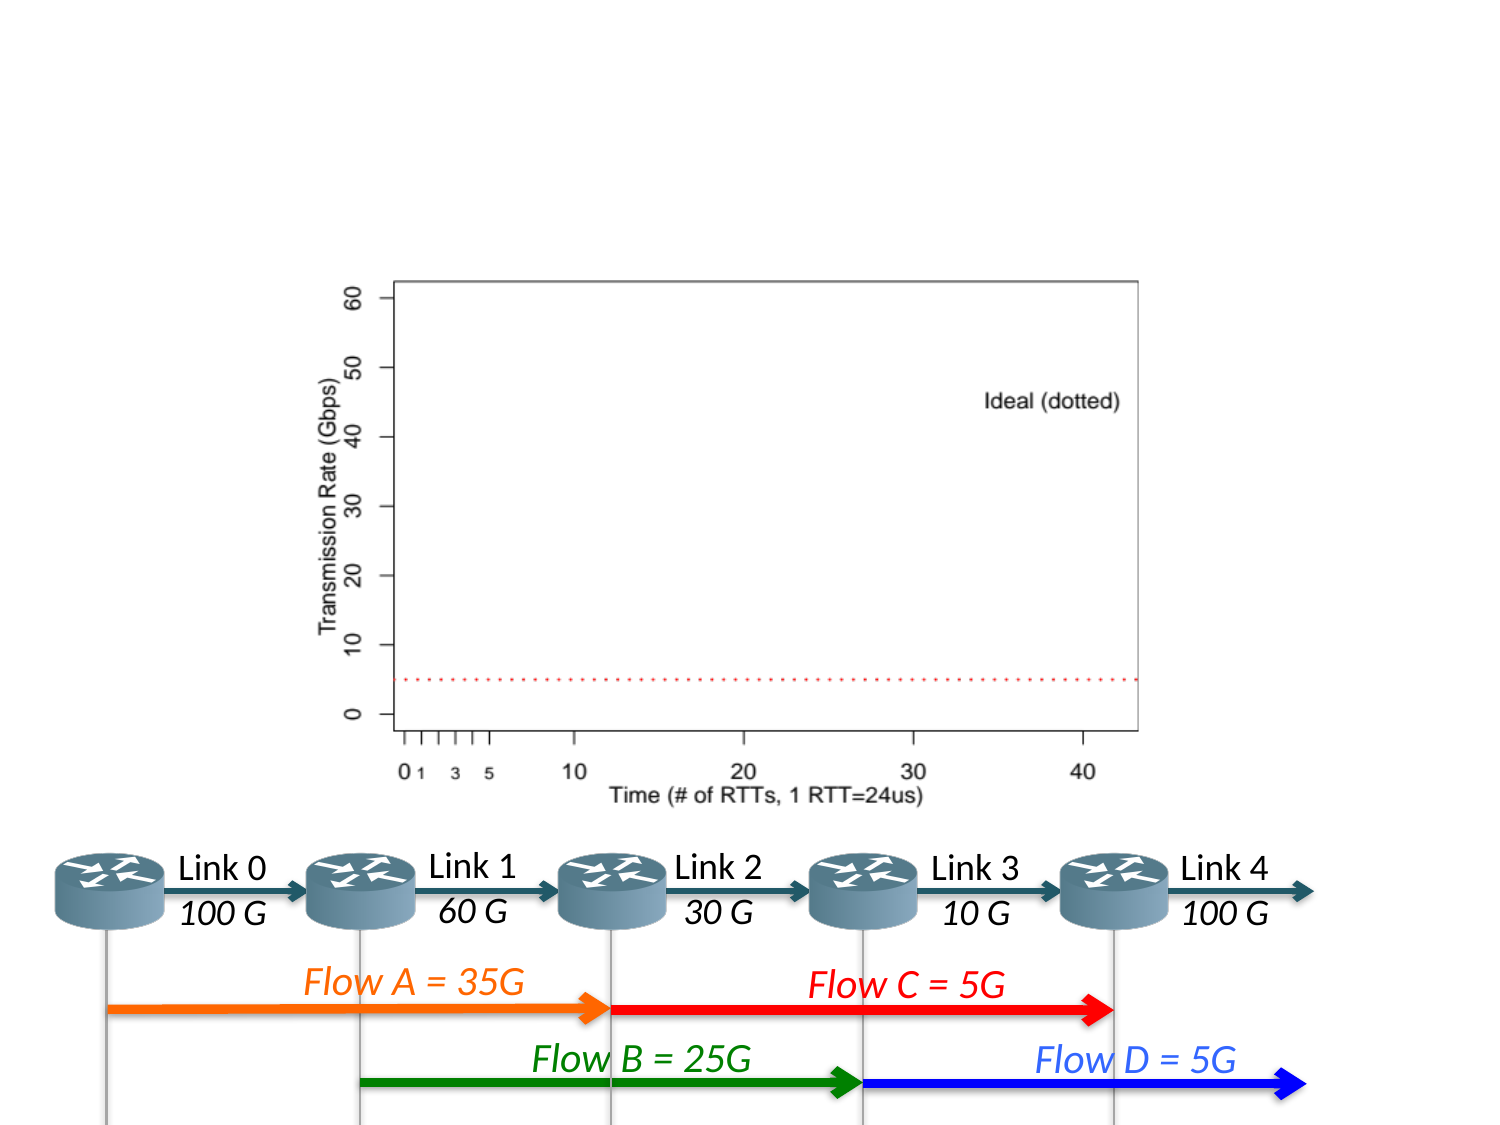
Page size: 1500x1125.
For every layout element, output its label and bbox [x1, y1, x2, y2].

picture [53, 851, 166, 932]
picture [556, 851, 668, 932]
list [223, 279, 1224, 812]
picture [807, 851, 919, 932]
picture [304, 851, 417, 932]
picture [1058, 851, 1170, 932]
